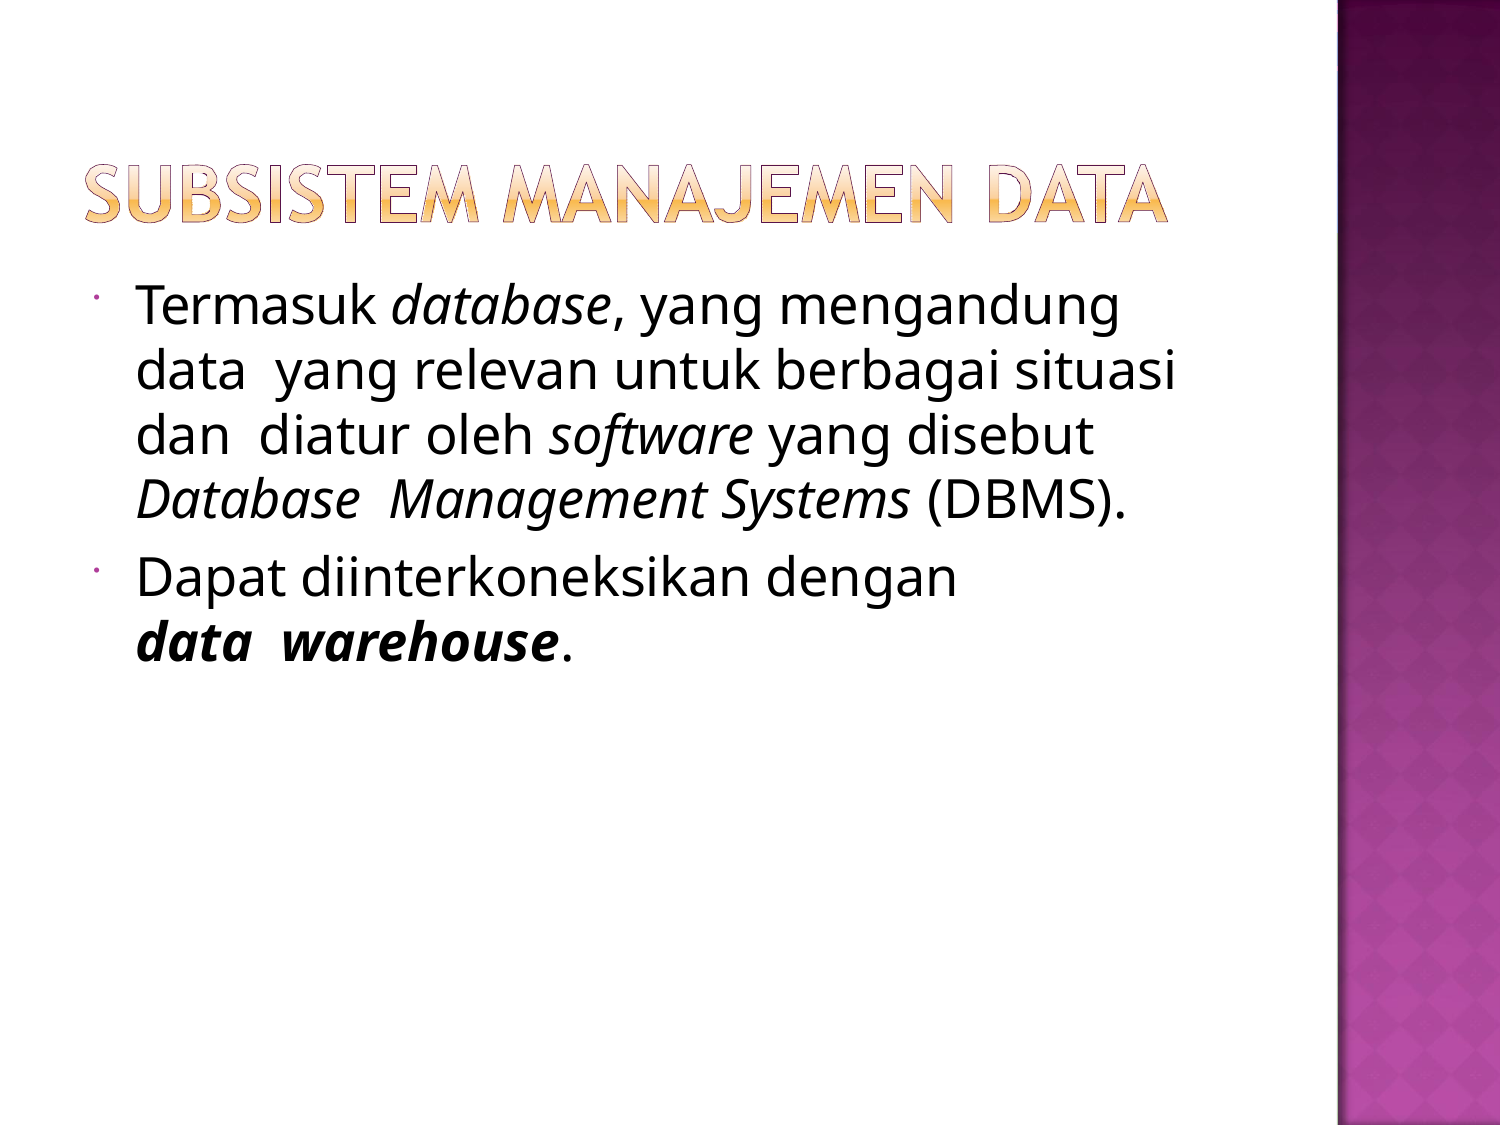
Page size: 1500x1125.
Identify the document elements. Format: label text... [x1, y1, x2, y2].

text_box [1077, 165, 1125, 222]
text_box [327, 165, 374, 222]
text_box [617, 165, 659, 223]
text_box [865, 165, 902, 222]
text_box [989, 165, 1032, 222]
text_box [182, 164, 221, 222]
text_box [503, 164, 584, 221]
text_box [664, 164, 714, 222]
text_box Termasuk database, yang mengandung data yang relevan untuk berbagai situasi dan diatur oleh software yang disebut Database Management Systems (DBMS). Dapat diinterkoneksikan dengan data warehouse. [87, 268, 1198, 673]
text_box [1130, 211, 1156, 222]
text_box [380, 165, 417, 222]
text_box [85, 183, 109, 217]
text_box [1118, 164, 1168, 222]
text_box [910, 165, 952, 223]
picture [1336, 0, 1500, 1125]
text_box [85, 164, 120, 223]
text_box [85, 164, 97, 176]
text_box [535, 164, 952, 223]
text_box [96, 164, 250, 223]
text_box [801, 165, 860, 223]
text_box [1047, 211, 1072, 222]
text_box [1146, 164, 1168, 219]
text_box [226, 164, 261, 223]
text_box [1062, 164, 1140, 222]
text_box [561, 164, 612, 222]
text_box [503, 195, 530, 223]
text_box [237, 164, 313, 223]
text_box [300, 164, 479, 223]
text_box [128, 165, 171, 223]
text_box [1034, 164, 1085, 222]
text_box [289, 164, 324, 223]
text_box [714, 165, 751, 223]
text_box [761, 165, 798, 222]
text_box [420, 165, 479, 223]
text_box [989, 164, 1057, 222]
text_box [270, 165, 280, 222]
text_box [503, 165, 561, 223]
